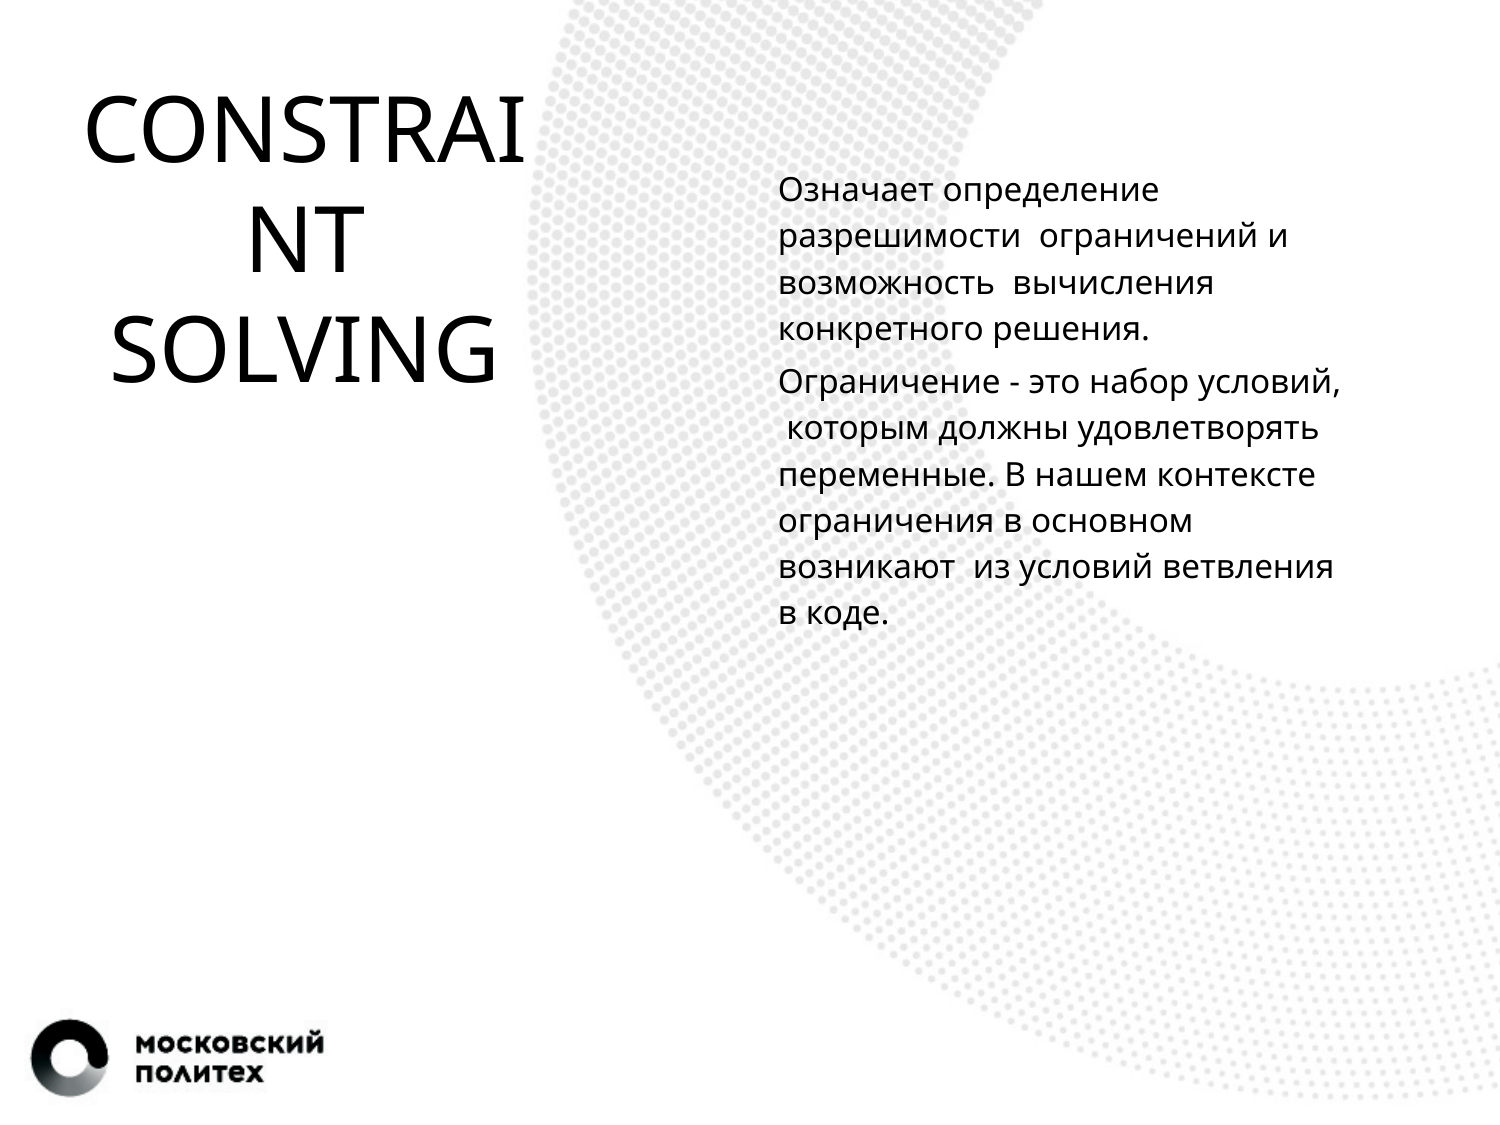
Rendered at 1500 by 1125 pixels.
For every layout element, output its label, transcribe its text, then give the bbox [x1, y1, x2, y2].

list Означает определение разрешимости ограничений и возможность вычисления конкретного решения. Ограничение - это набор условий, которым должны удовлетворять переменные. В нашем контексте ограничения в основном возникают из условий ветвления в коде. [122, 160, 1378, 800]
picture [0, 0, 1500, 1125]
title CONSTRAINT SOLVING [47, 69, 561, 401]
